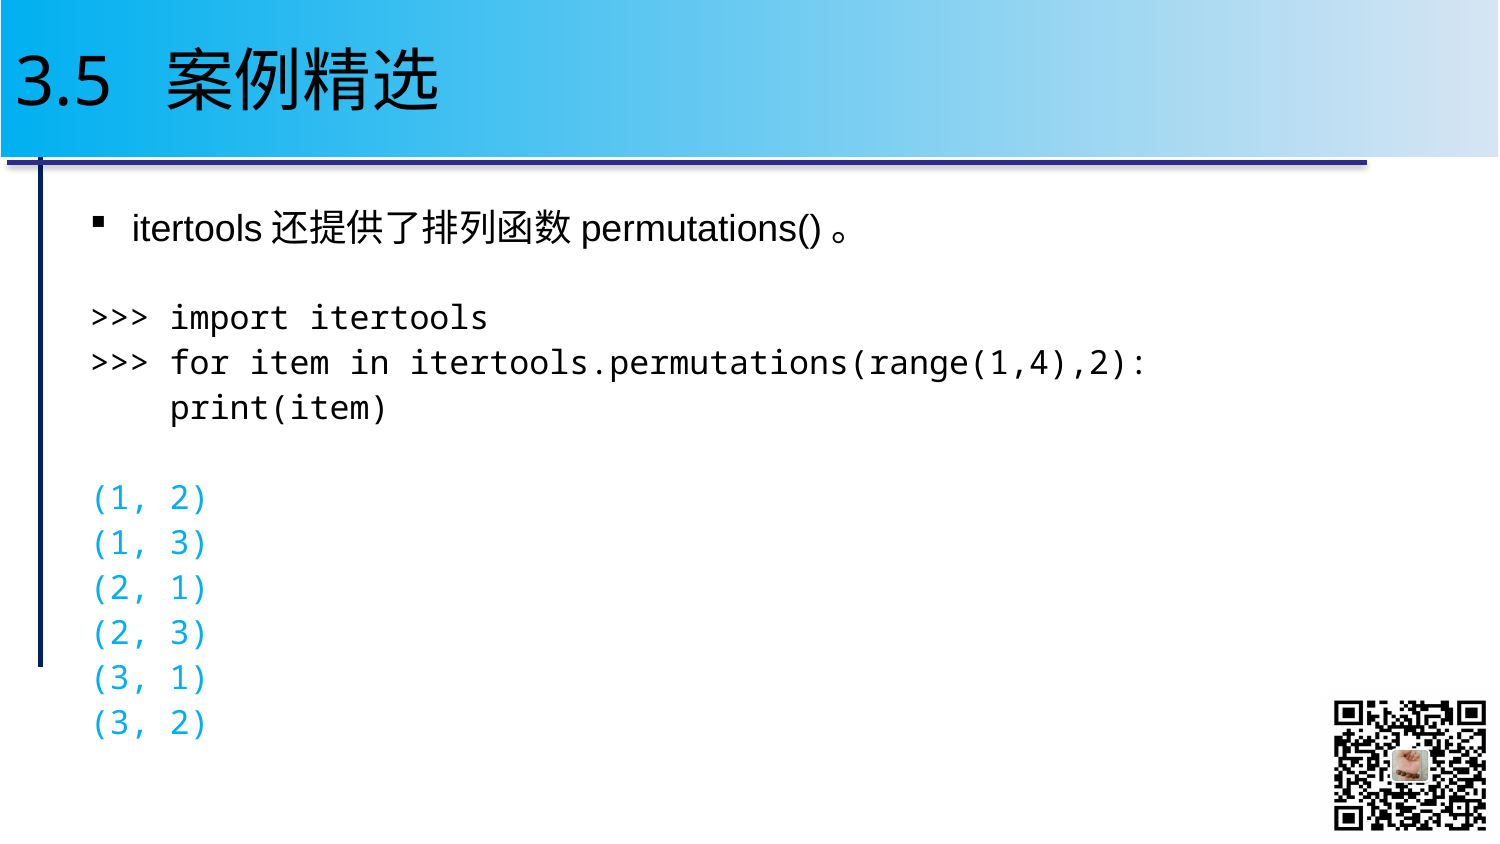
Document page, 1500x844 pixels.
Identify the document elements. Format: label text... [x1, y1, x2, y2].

title 3.5 案例精选 [0, 0, 1499, 157]
picture [1322, 690, 1498, 841]
list itertools还提供了排列函数permutations()。 >>> import itertools >>> for item in itertools.permutations(range(1,4),2): print(item) (1, 2) (1, 3) (2, 1) (2, 3) (3, 1) (3, 2) [74, 196, 1426, 755]
